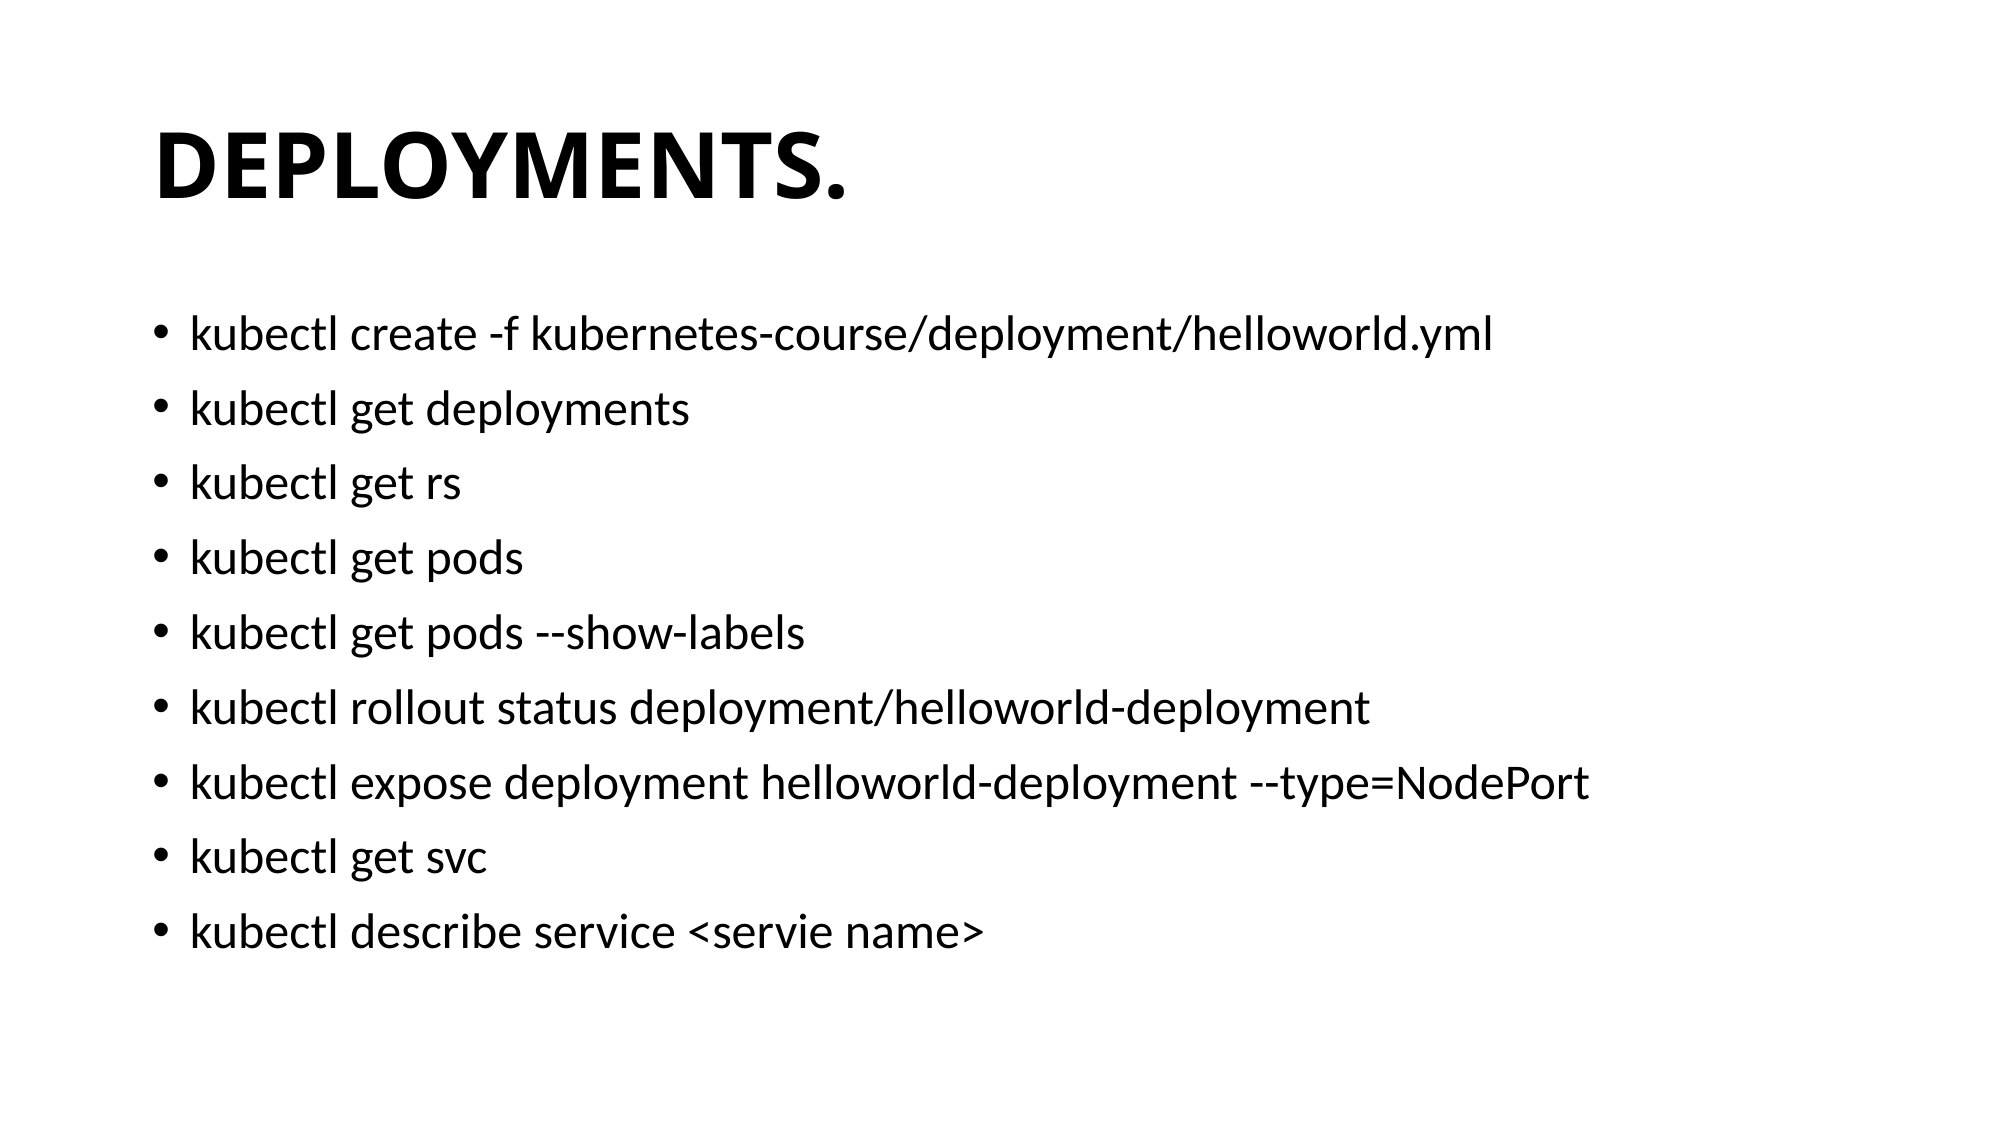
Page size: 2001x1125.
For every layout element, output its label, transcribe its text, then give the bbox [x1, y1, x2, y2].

list kubectl create -f kubernetes-course/deployment/helloworld.yml kubectl get deployments kubectl get rs kubectl get pods kubectl get pods --show-labels kubectl rollout status deployment/helloworld-deployment kubectl expose deployment helloworld-deployment --type=NodePort kubectl get svc kubectl describe service <servie name> [137, 299, 1863, 1014]
title DEPLOYMENTS. [137, 59, 1863, 278]
